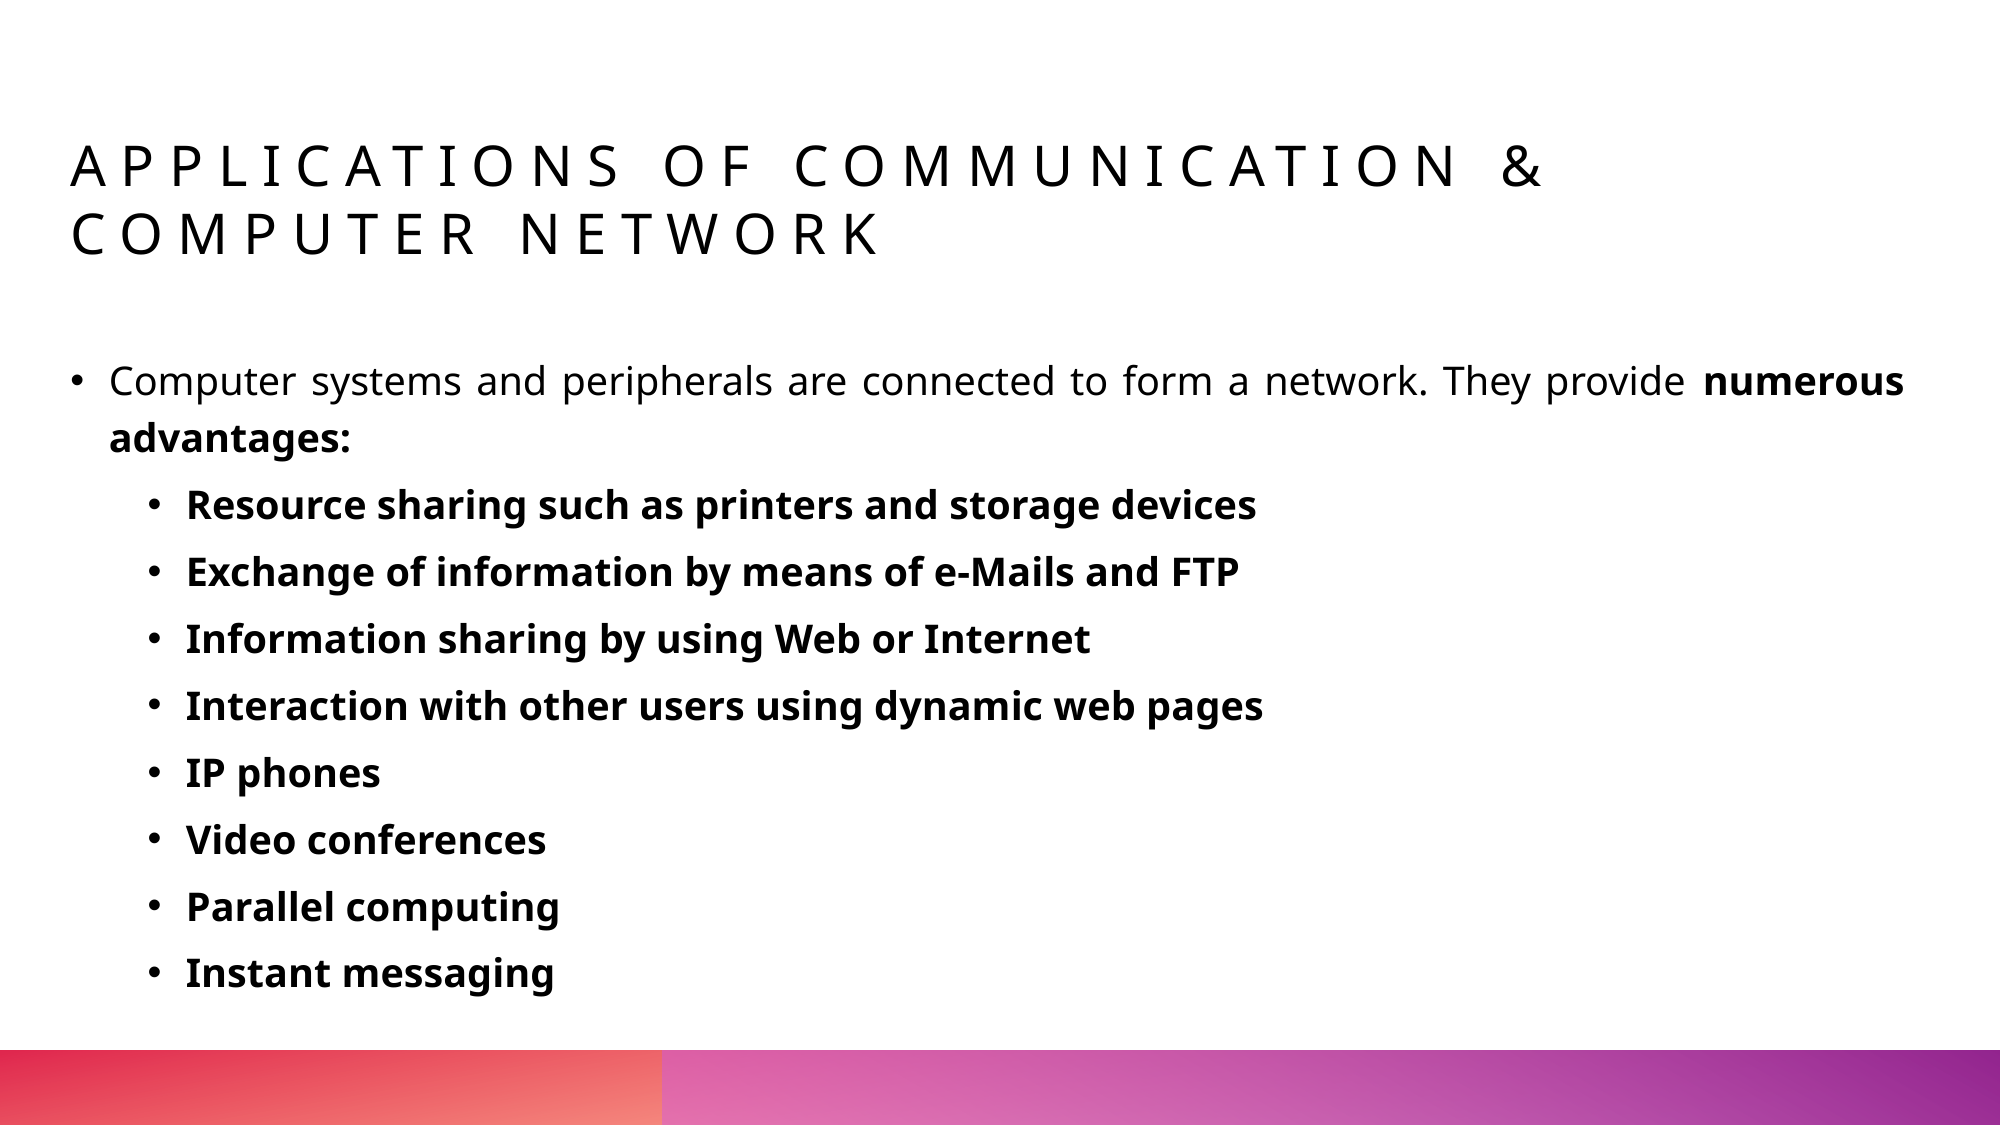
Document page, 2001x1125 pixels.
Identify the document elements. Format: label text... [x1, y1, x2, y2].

list Computer systems and peripherals are connected to form a network. They provide numerous advantages: Resource sharing such as printers and storage devices Exchange of information by means of e-Mails and FTP Information sharing by using Web or Internet Interaction with other users using dynamic web pages IP phones Video conferences Parallel computing Instant messaging [70, 346, 1905, 996]
title Applications of Communication & Computer Network [70, 130, 1905, 333]
